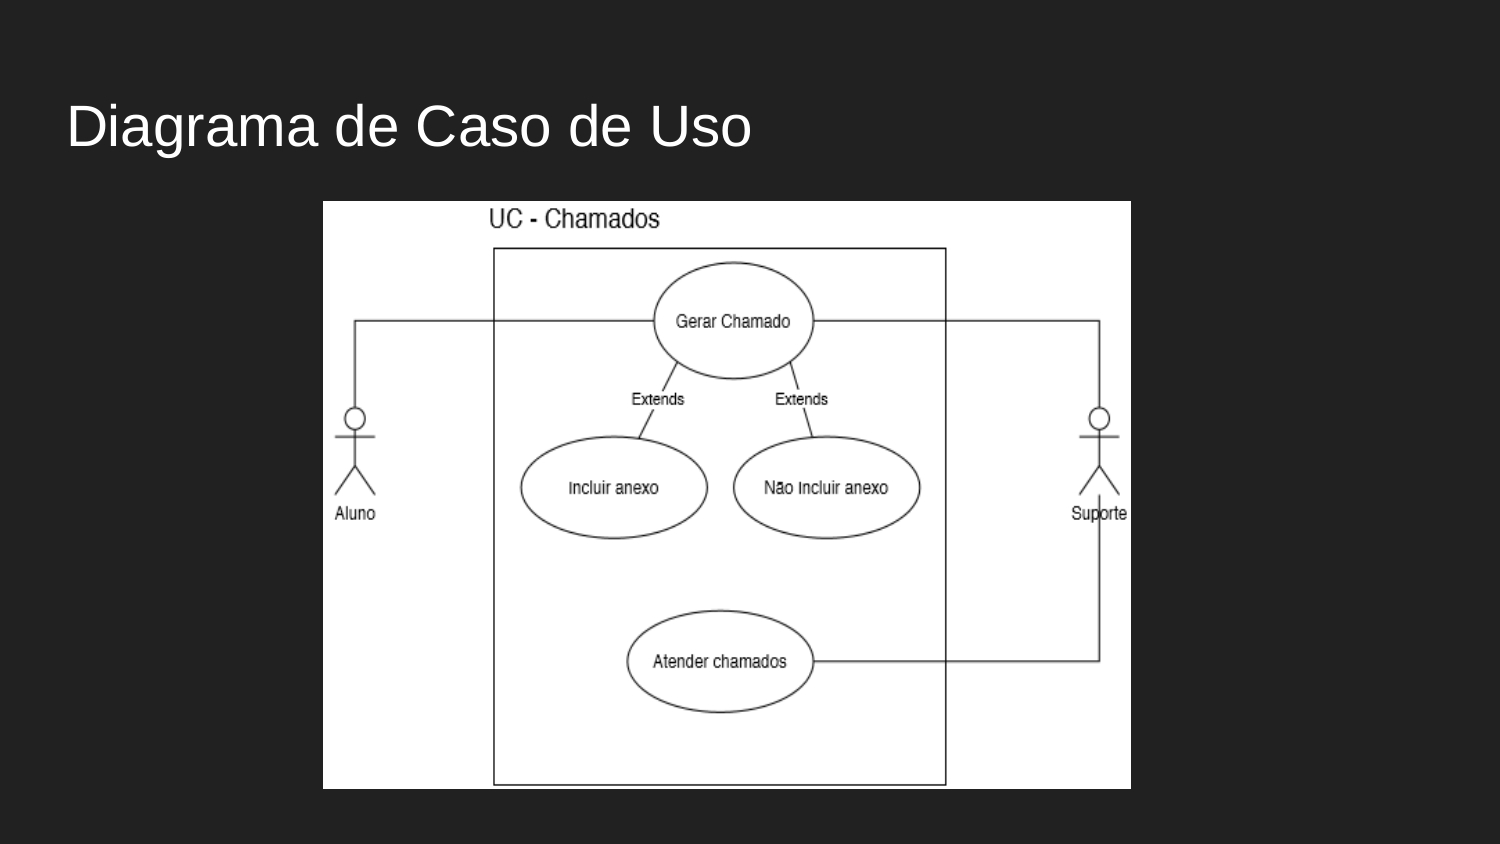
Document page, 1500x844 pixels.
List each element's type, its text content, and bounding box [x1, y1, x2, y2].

title Diagrama de Caso de Uso [51, 72, 1449, 167]
picture [323, 200, 1131, 790]
